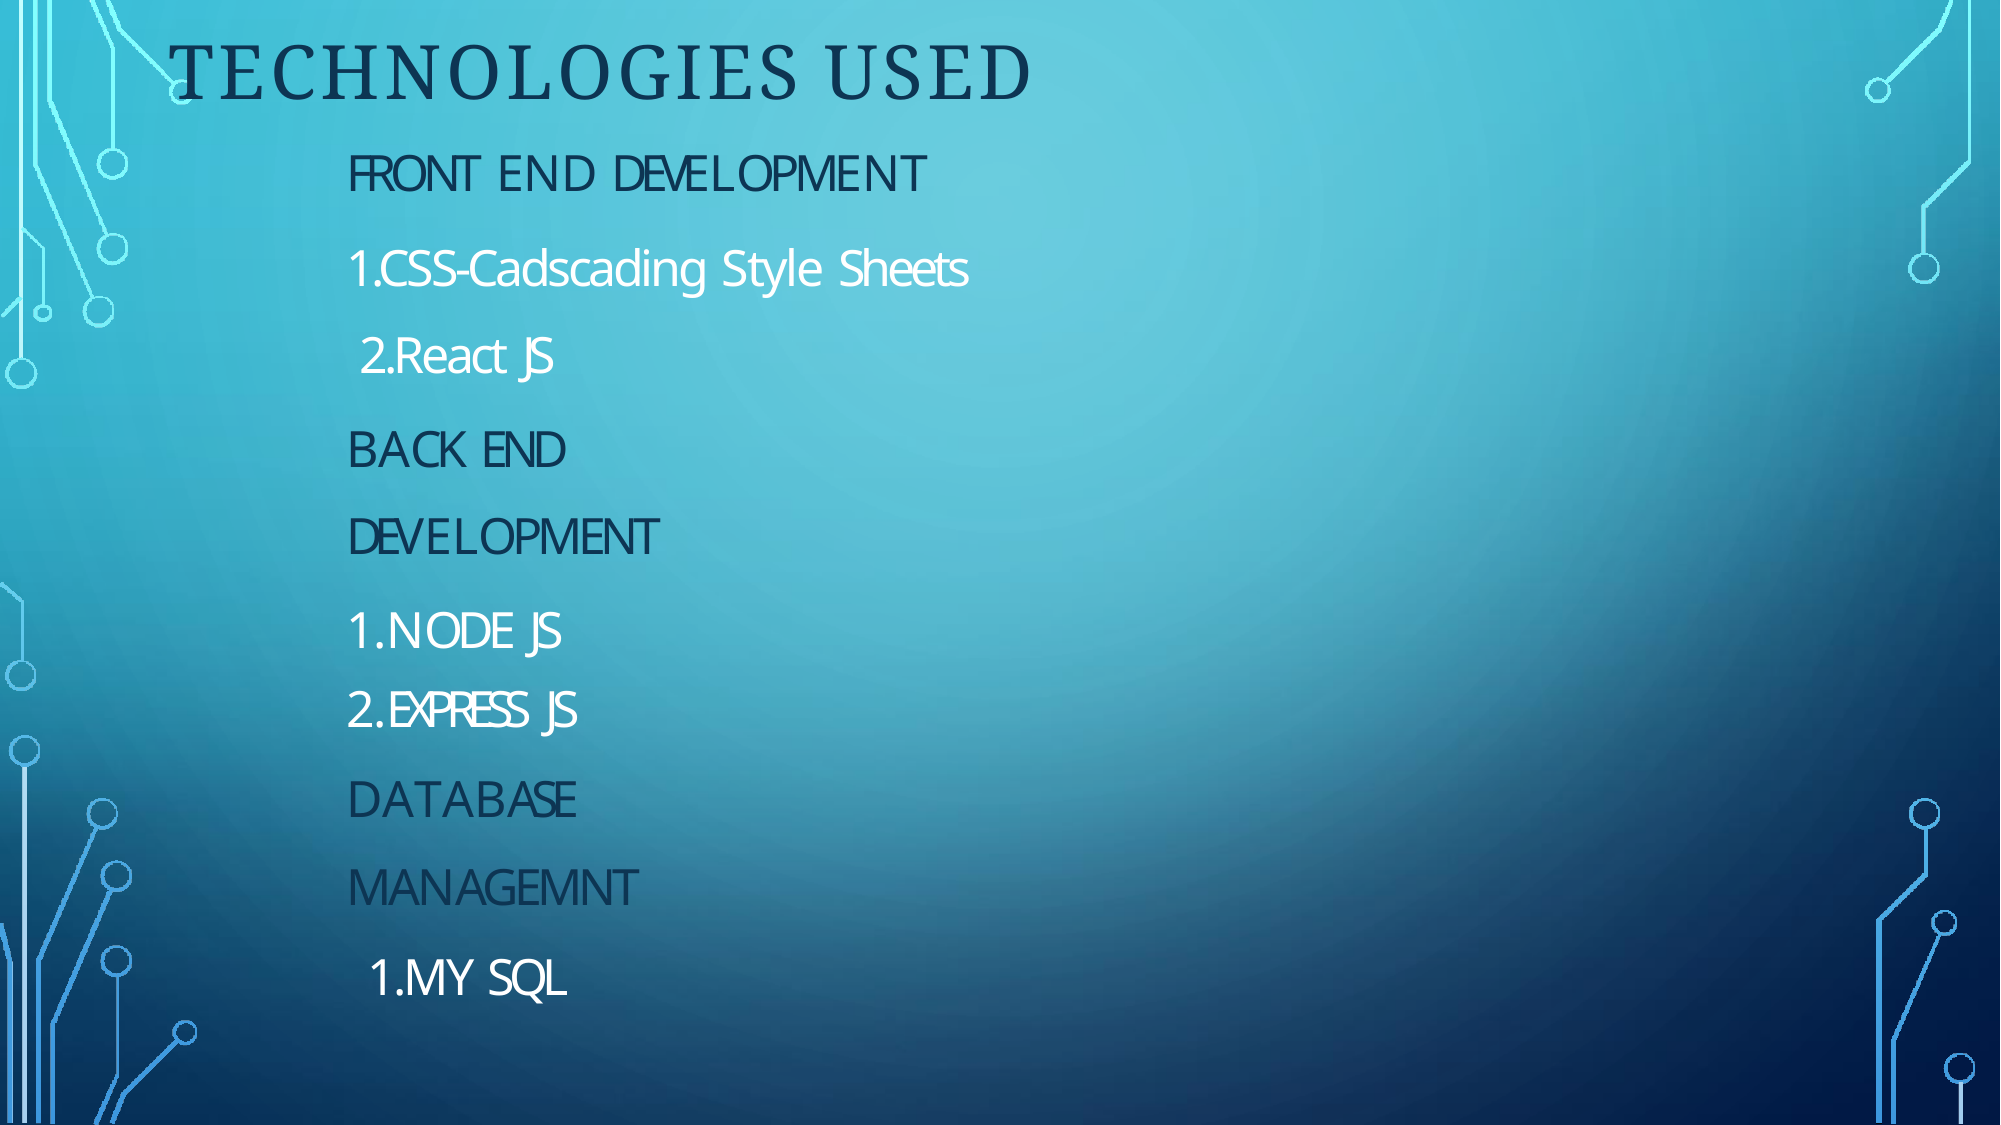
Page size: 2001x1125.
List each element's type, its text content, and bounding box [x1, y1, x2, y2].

picture [0, 0, 2000, 1125]
text_box FRONT END DEVELOPMENT 1.CSS-Cadscading Style Sheets 2.React JS BACK END DEVELOPMENT 1.NODE JS 2.EXPRESS JS DATABASE MANAGEMNT 1.MY SQL [344, 112, 976, 1006]
title TECHNOLOGIES USED [166, 22, 1061, 213]
